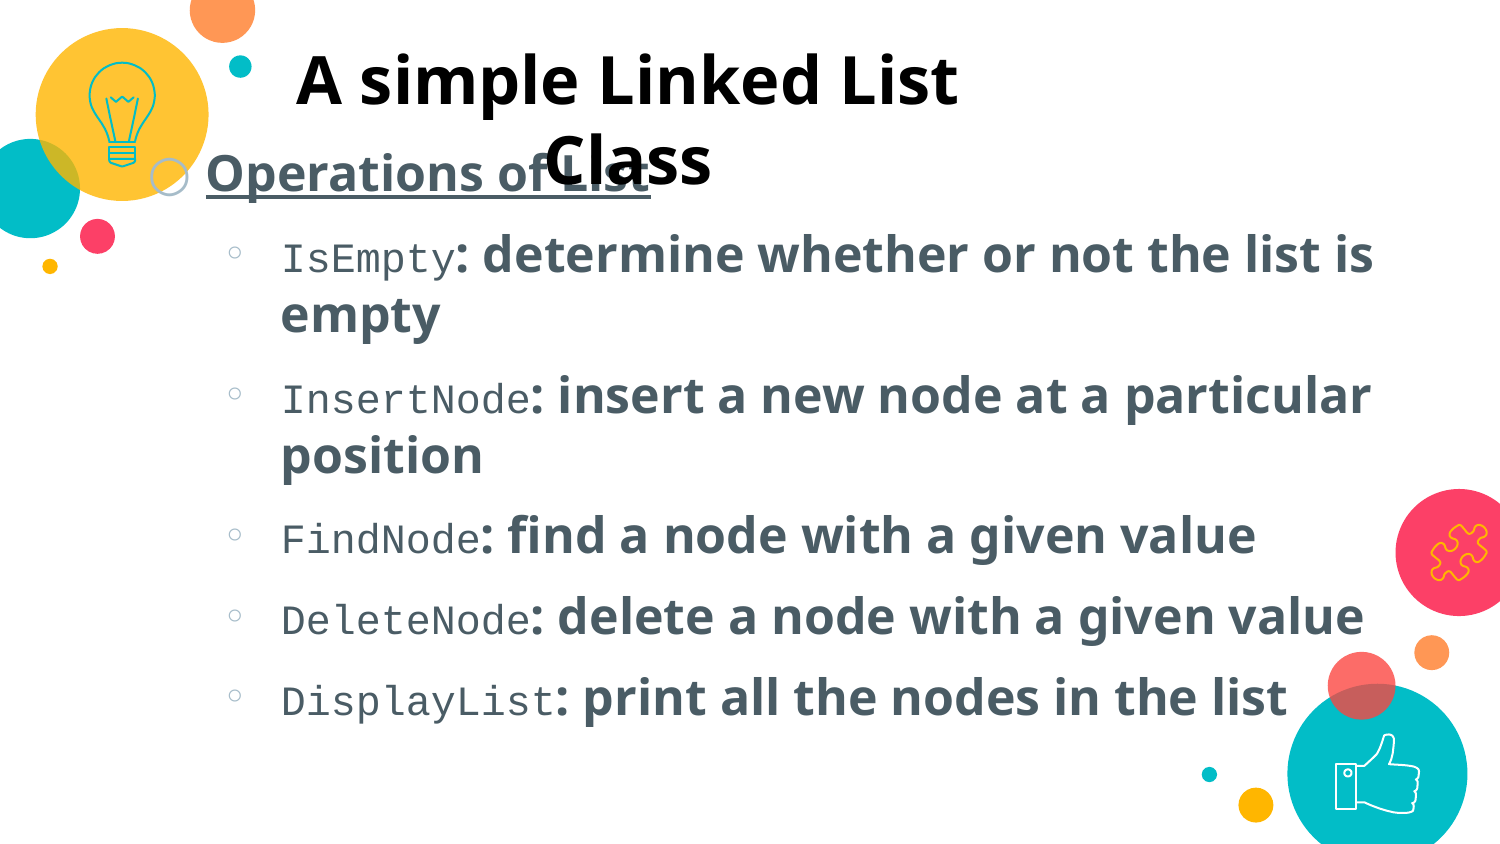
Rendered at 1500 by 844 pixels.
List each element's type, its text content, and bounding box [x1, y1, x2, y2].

list Operations of List IsEmpty: determine whether or not the list is empty InsertNode: insert a new node at a particular position FindNode: find a node with a given value DeleteNode: delete a node with a given value DisplayList: print all the nodes in the list [115, 126, 1404, 702]
text_box A simple Linked List Class [275, 30, 982, 206]
